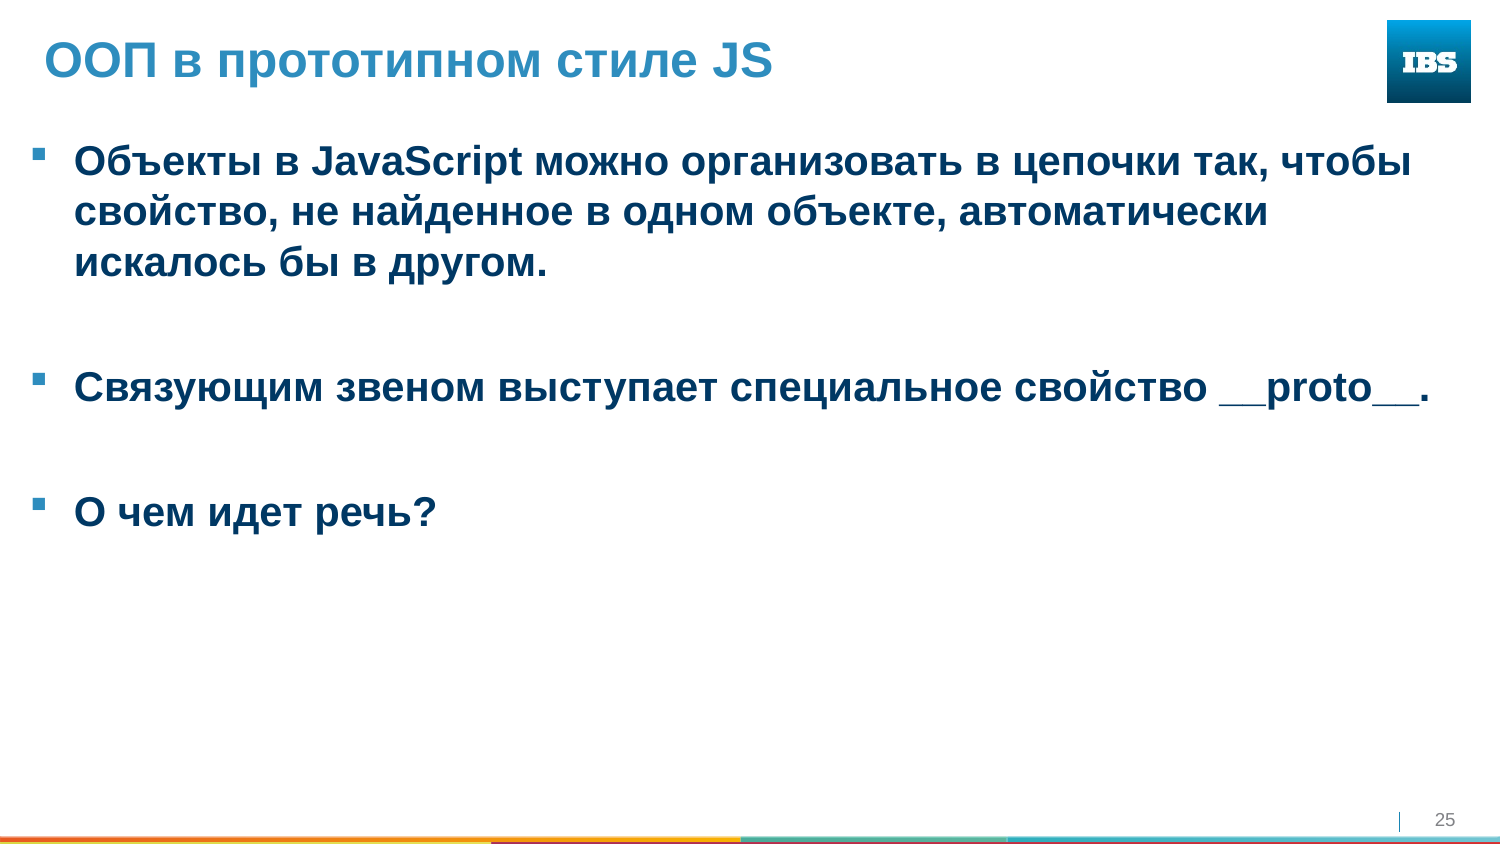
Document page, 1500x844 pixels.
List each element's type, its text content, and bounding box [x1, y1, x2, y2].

picture [1403, 52, 1456, 72]
picture [0, 836, 1500, 844]
title ООП в прототипном стиле JS [29, 20, 1365, 103]
list Объекты в JavaScript можно организовать в цепочки так, чтобы свойство, не найденное в одном объекте, автоматически искалось бы в другом. Связующим звеном выступает специальное свойство __proto__. О чем идет речь? [29, 126, 1471, 777]
